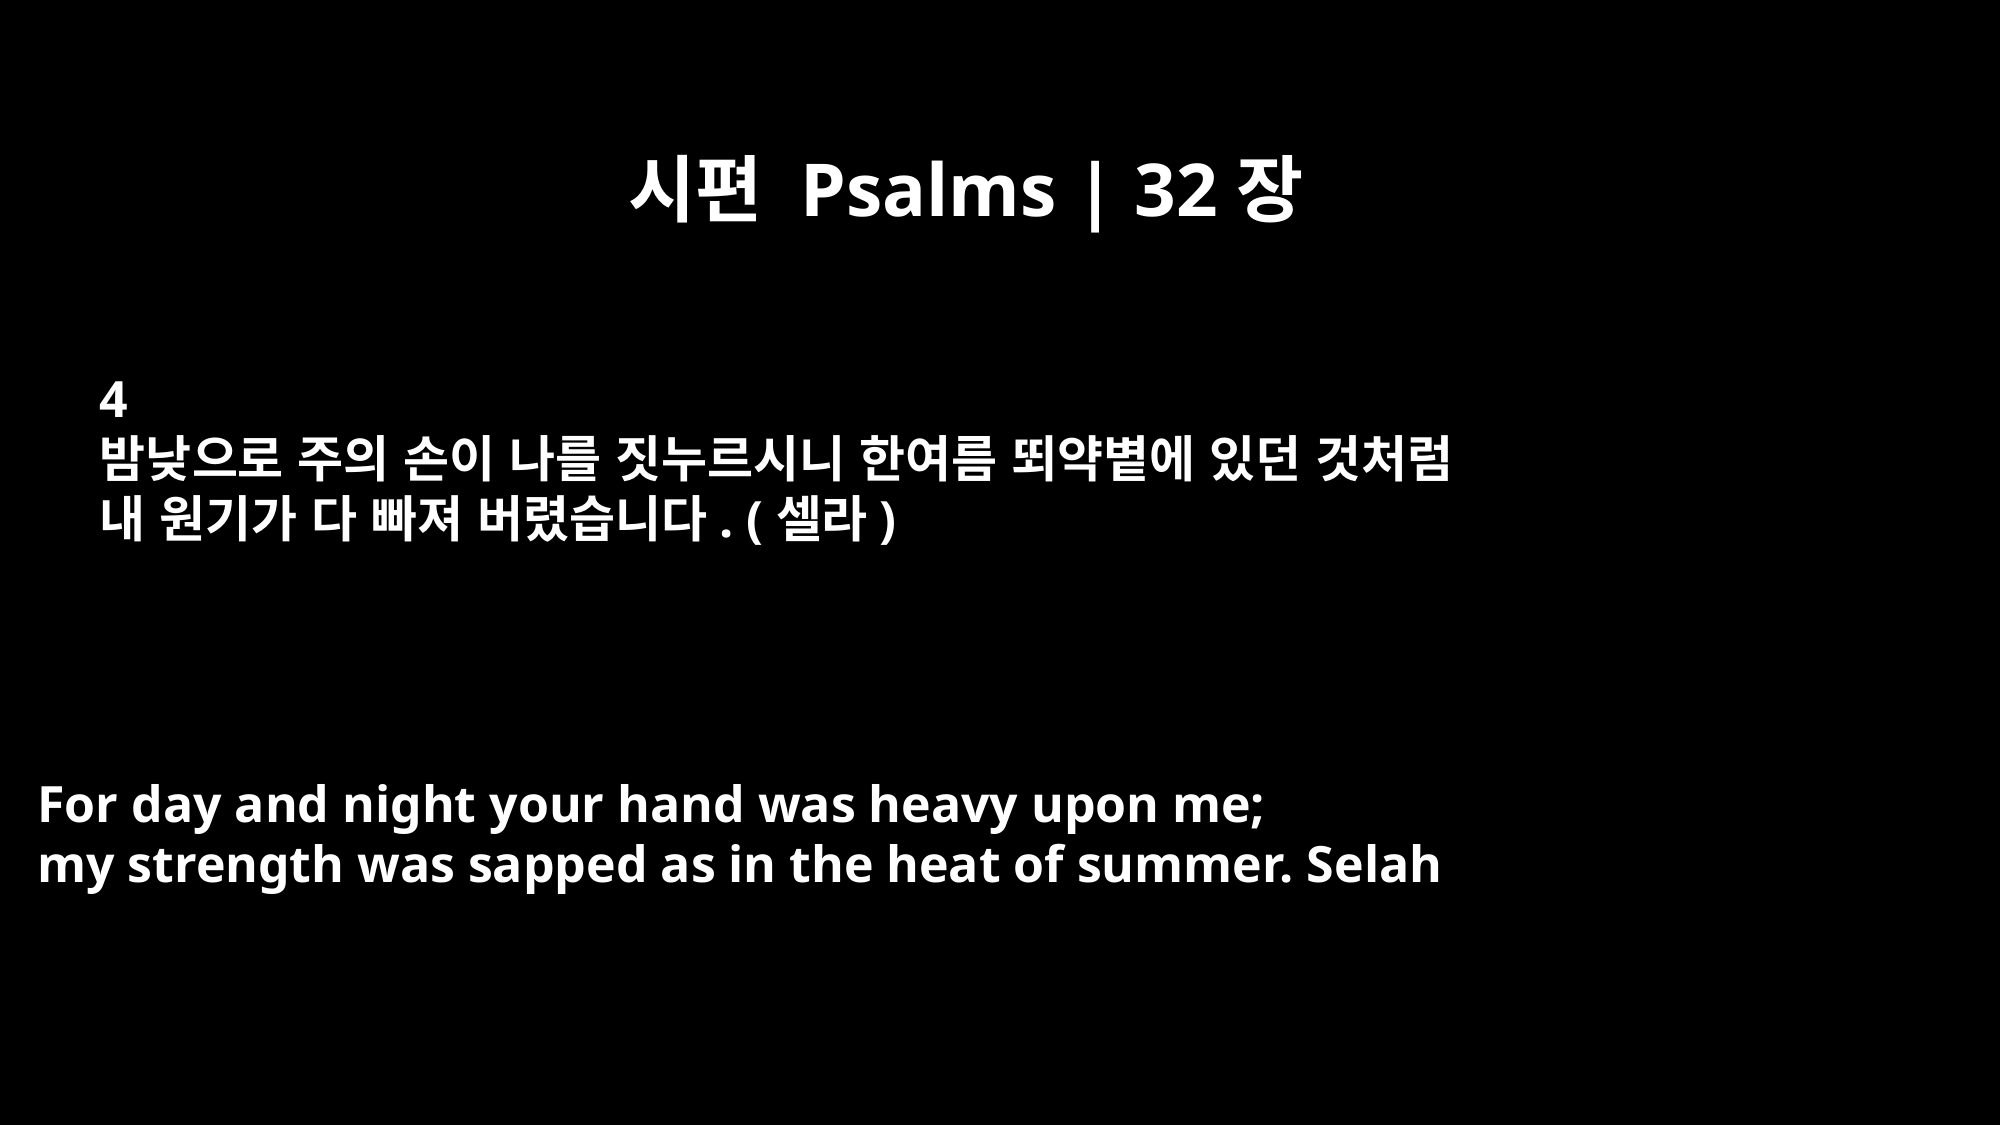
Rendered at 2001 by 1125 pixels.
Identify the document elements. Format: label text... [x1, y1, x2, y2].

text_box 시편 Psalms | 32장 [613, 136, 1319, 239]
text_box For day and night your hand was heavy upon me; my strength was sapped as in the heat of summer. Selah [22, 764, 1458, 900]
text_box 4 밤낮으로 주의 손이 나를 짓누르시니 한여름 뙤약볕에 있던 것처럼 내 원기가 다 빠져 버렸습니다. (셀라) [85, 359, 1483, 555]
